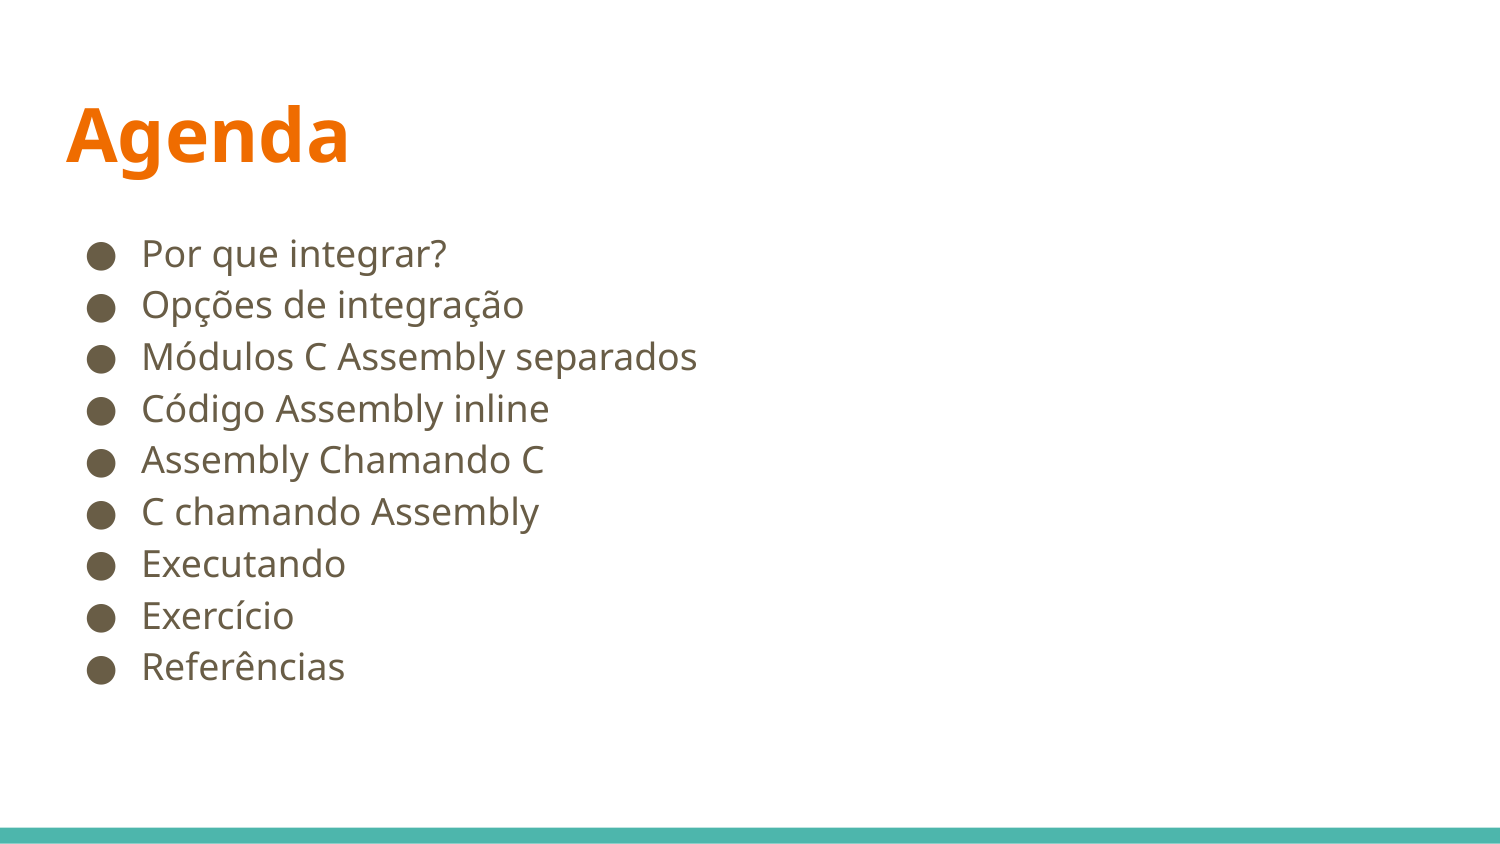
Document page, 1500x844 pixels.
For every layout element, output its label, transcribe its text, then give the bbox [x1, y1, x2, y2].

list Por que integrar? Opções de integração Módulos C Assembly separados Código Assembly inline Assembly Chamando C C chamando Assembly Executando Exercício Referências [51, 207, 1449, 750]
title Agenda [51, 72, 1449, 189]
